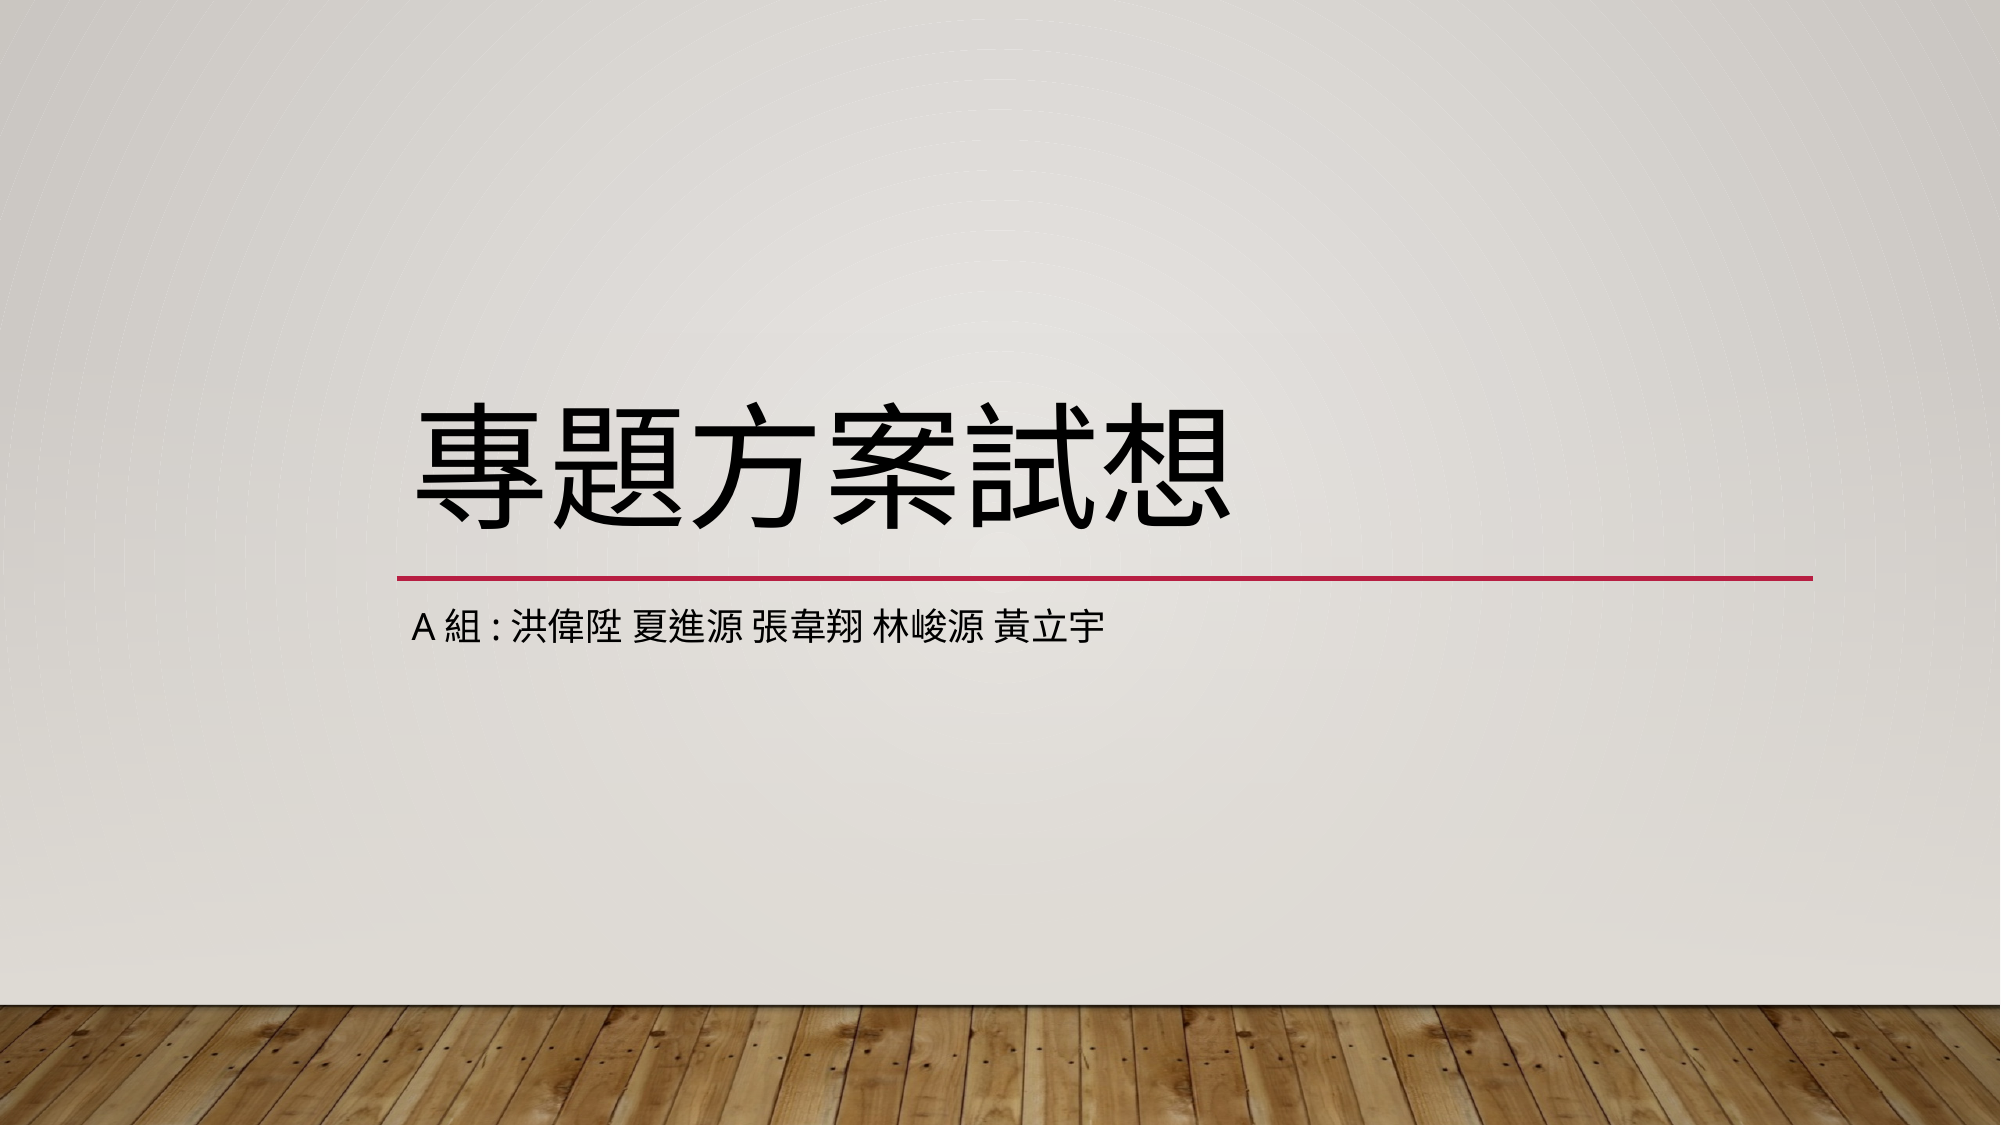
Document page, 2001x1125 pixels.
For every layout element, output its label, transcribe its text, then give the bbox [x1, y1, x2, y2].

picture [0, 1005, 2000, 1125]
subtitle A組:洪偉陞 夏進源 張韋翔 林峻源 黃立宇 [396, 579, 1814, 740]
title 專題方案試想 [396, 131, 1814, 549]
